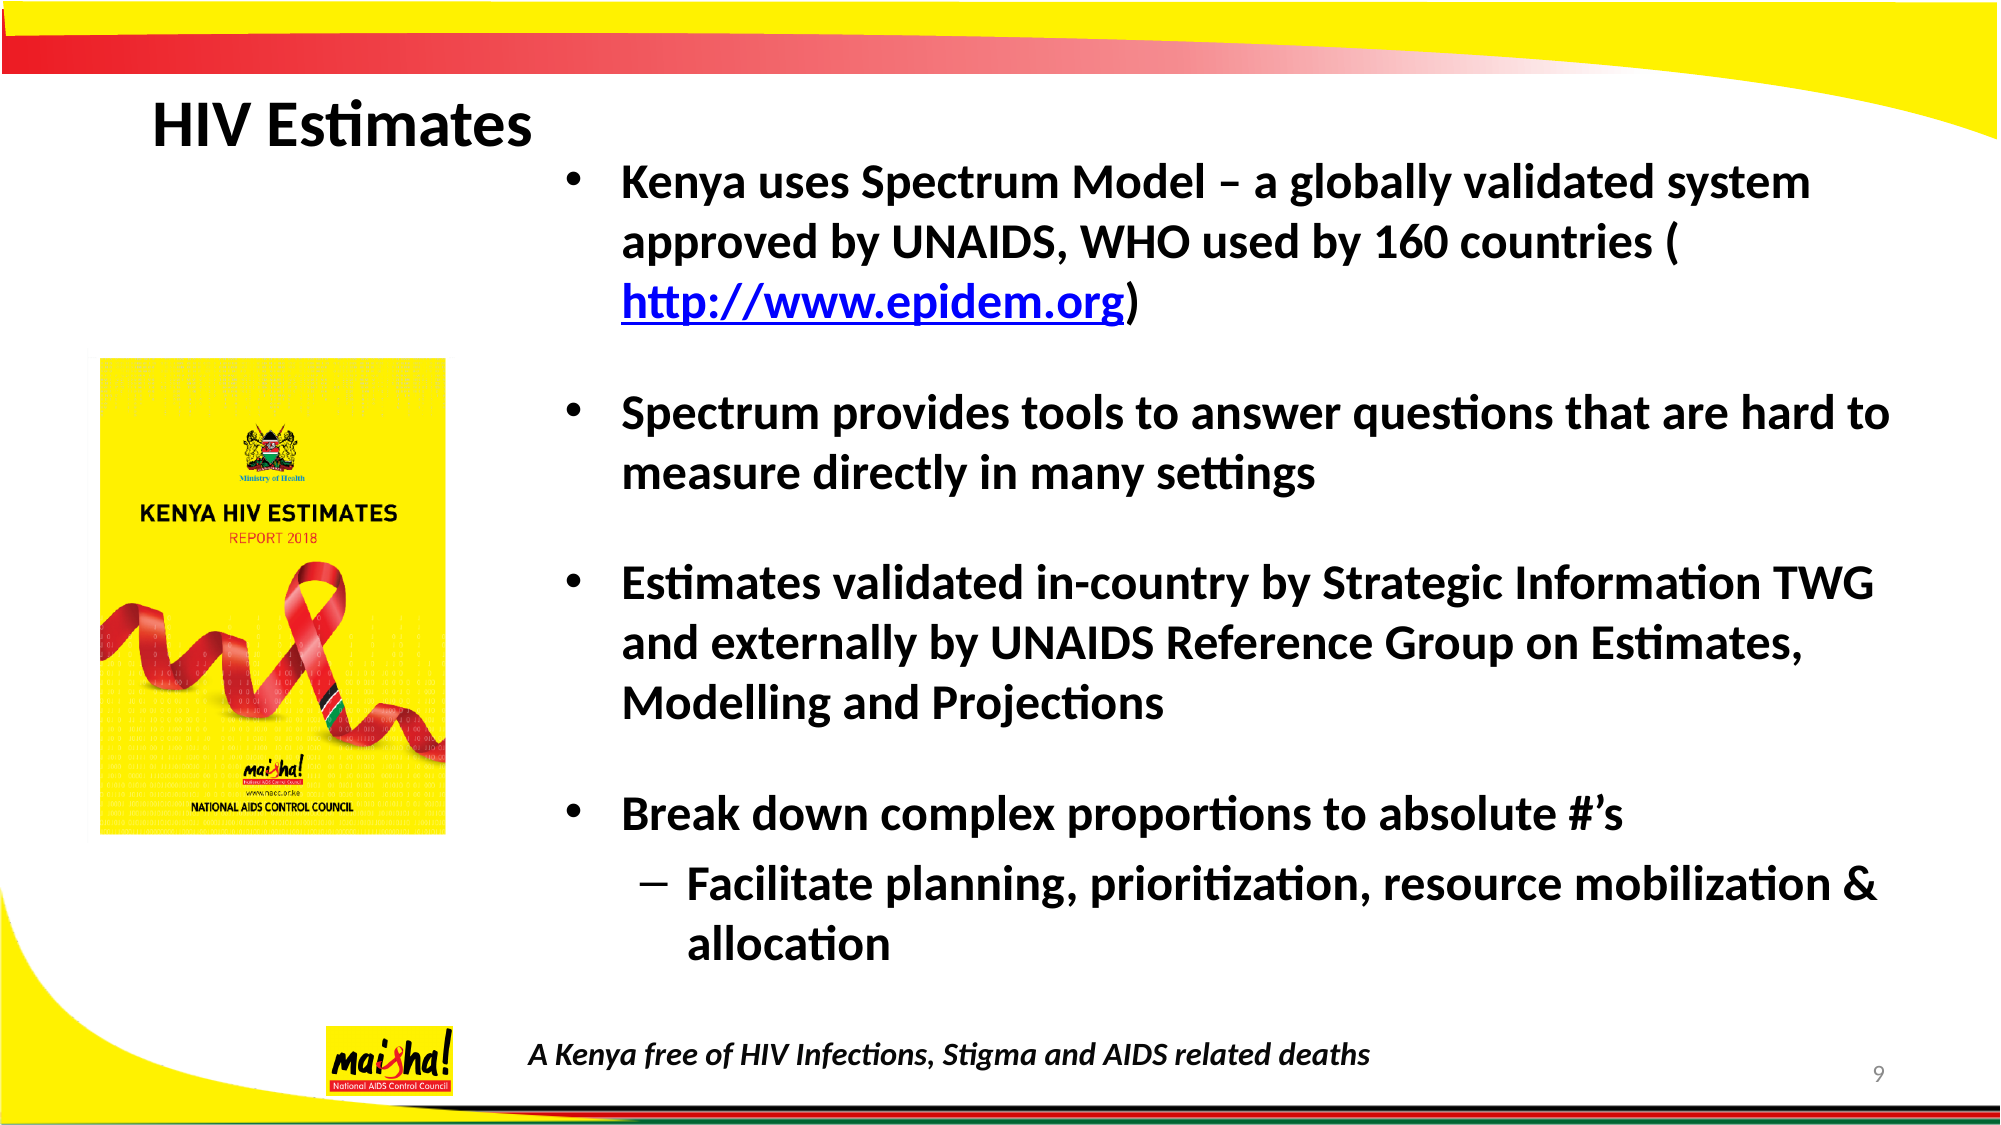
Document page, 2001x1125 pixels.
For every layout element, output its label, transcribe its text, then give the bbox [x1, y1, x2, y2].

picture [0, 887, 2000, 1125]
picture [87, 348, 455, 844]
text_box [0, 0, 2000, 141]
list Kenya uses Spectrum Model – a globally validated system approved by UNAIDS, WHO used by 160 countries (http://www.epidem.org) Spectrum provides tools to answer questions that are hard to measure directly in many settings Estimates validated in-country by Strategic Information TWG and externally by UNAIDS Reference Group on Estimates, Modelling and Projections Break down complex proportions to absolute #’s Facilitate planning, prioritization, resource mobilization & allocation [549, 152, 1938, 884]
title HIV Estimates [137, 152, 549, 157]
